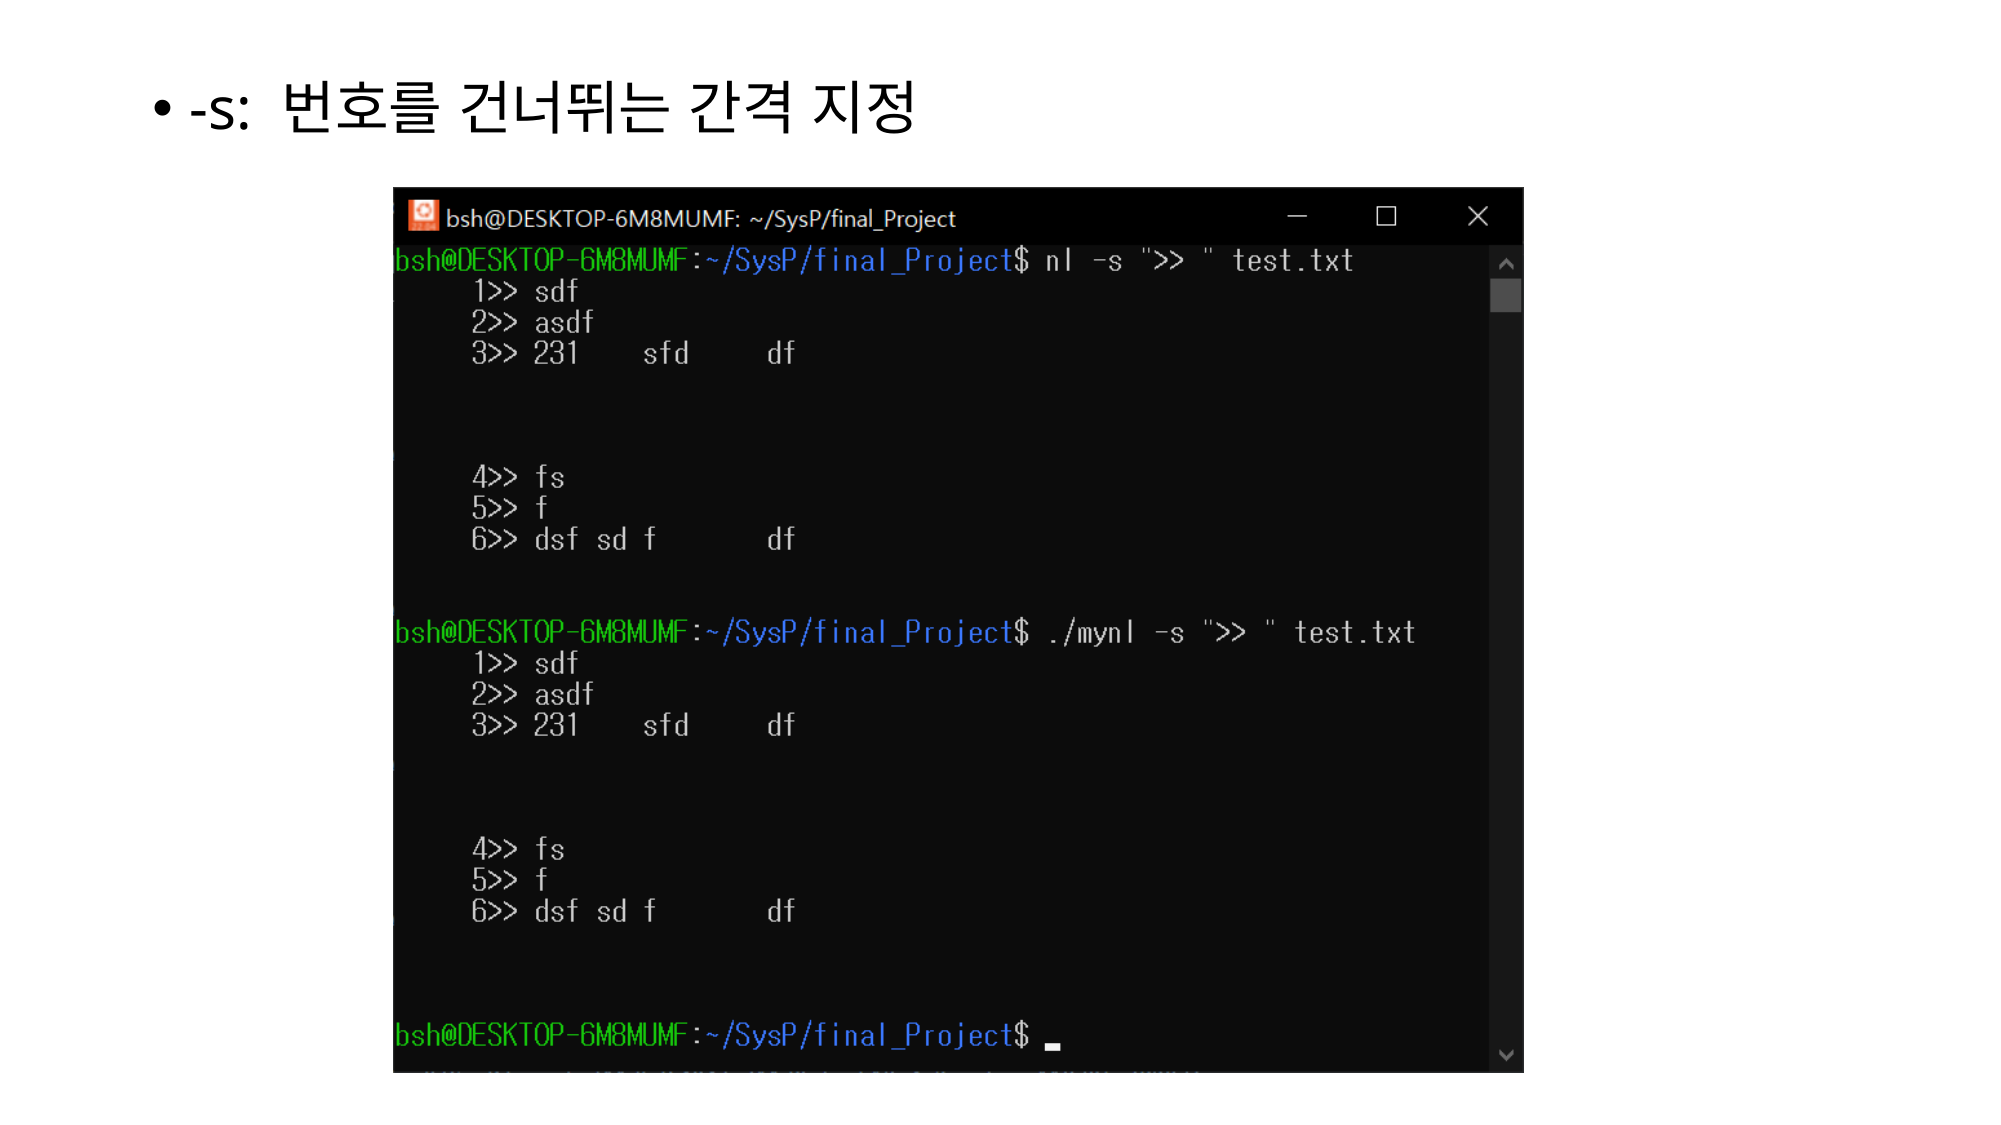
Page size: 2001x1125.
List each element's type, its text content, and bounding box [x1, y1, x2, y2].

picture [392, 187, 1524, 1073]
list -s: 번호를 건너뛰는 간격 지정 [137, 71, 1863, 287]
